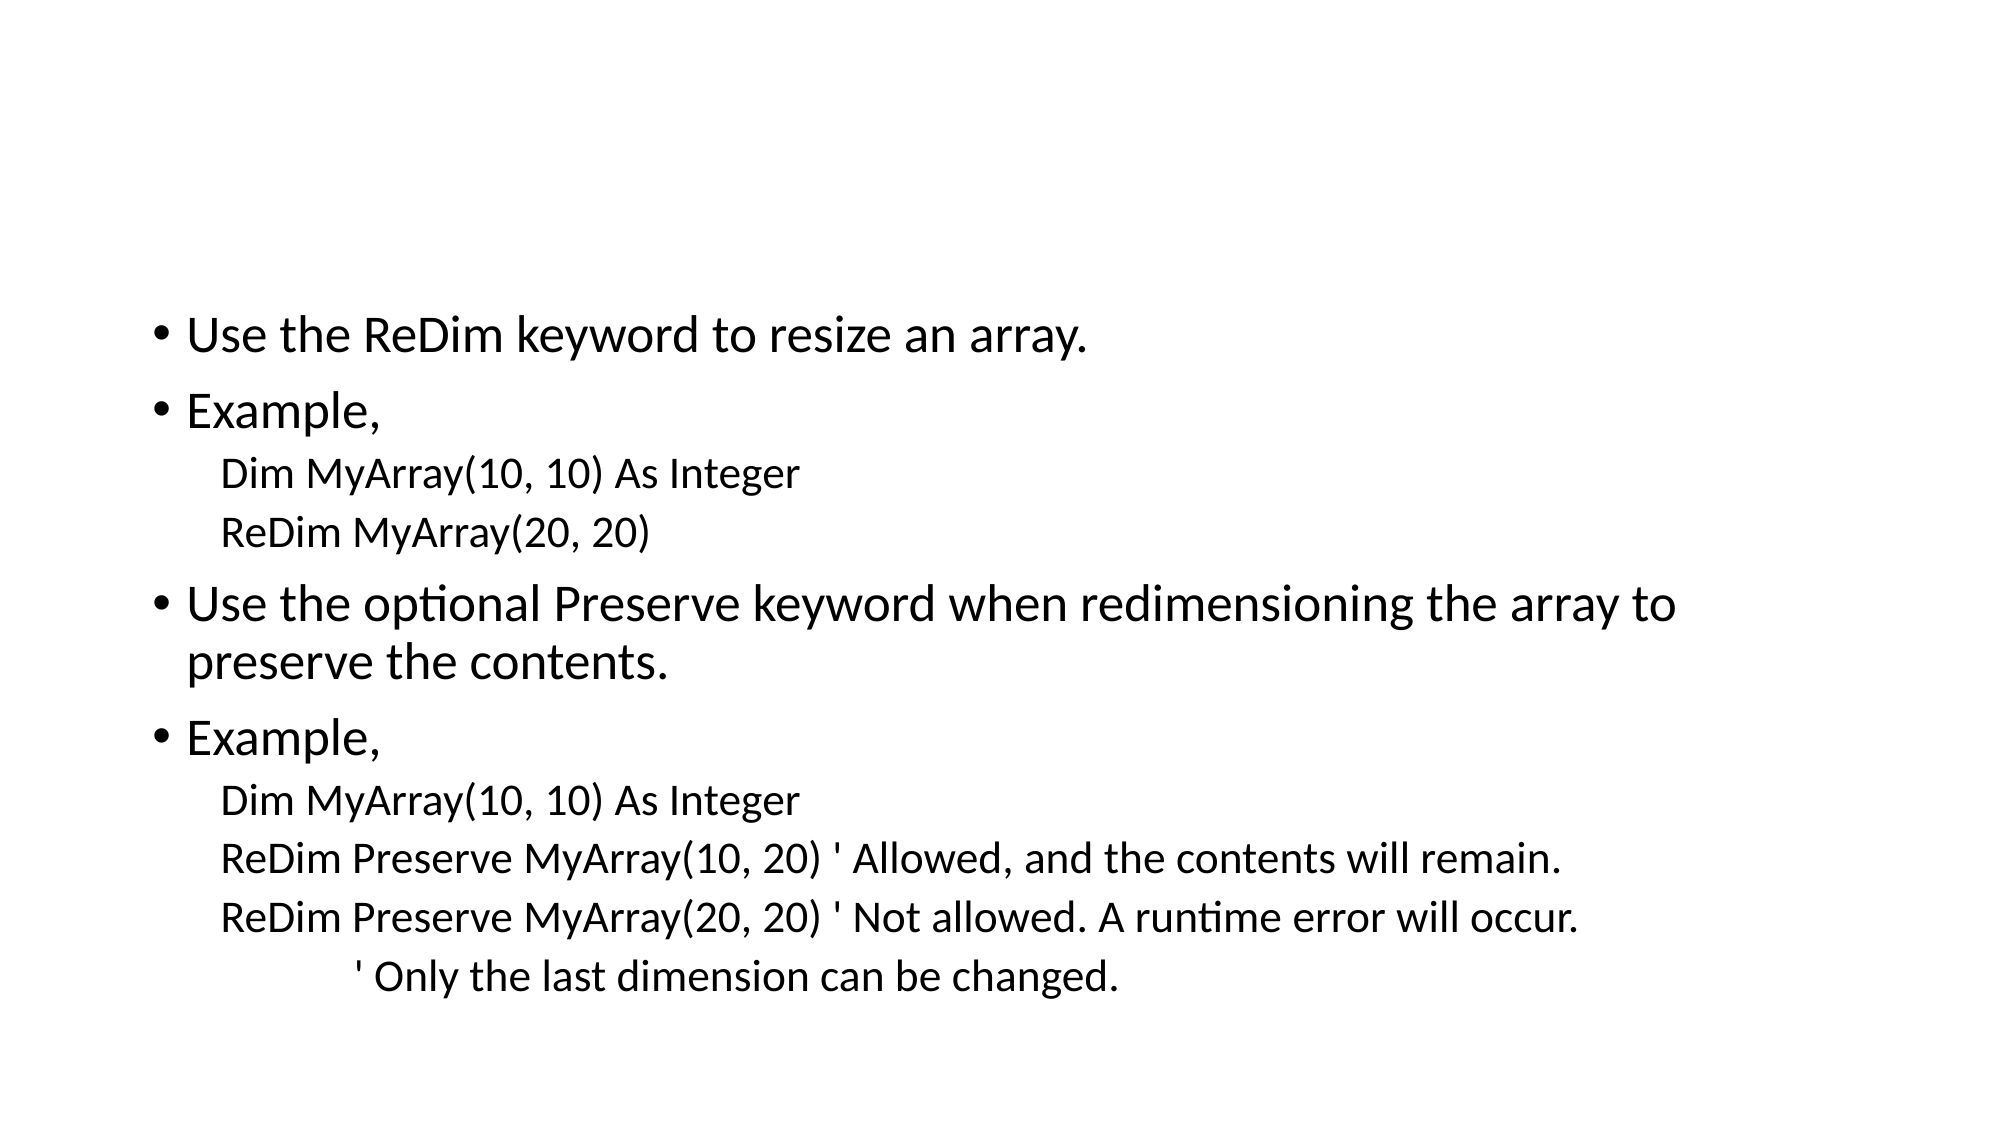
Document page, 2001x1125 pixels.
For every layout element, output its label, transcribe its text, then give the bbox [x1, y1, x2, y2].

list Use the ReDim keyword to resize an array. Example, Dim MyArray(10, 10) As Integer ReDim MyArray(20, 20) Use the optional Preserve keyword when redimensioning the array to preserve the contents. Example, Dim MyArray(10, 10) As Integer ReDim Preserve MyArray(10, 20) ' Allowed, and the contents will remain. ReDim Preserve MyArray(20, 20) ' Not allowed. A runtime error will occur. ' Only the last dimension can be changed. [137, 299, 1863, 1014]
